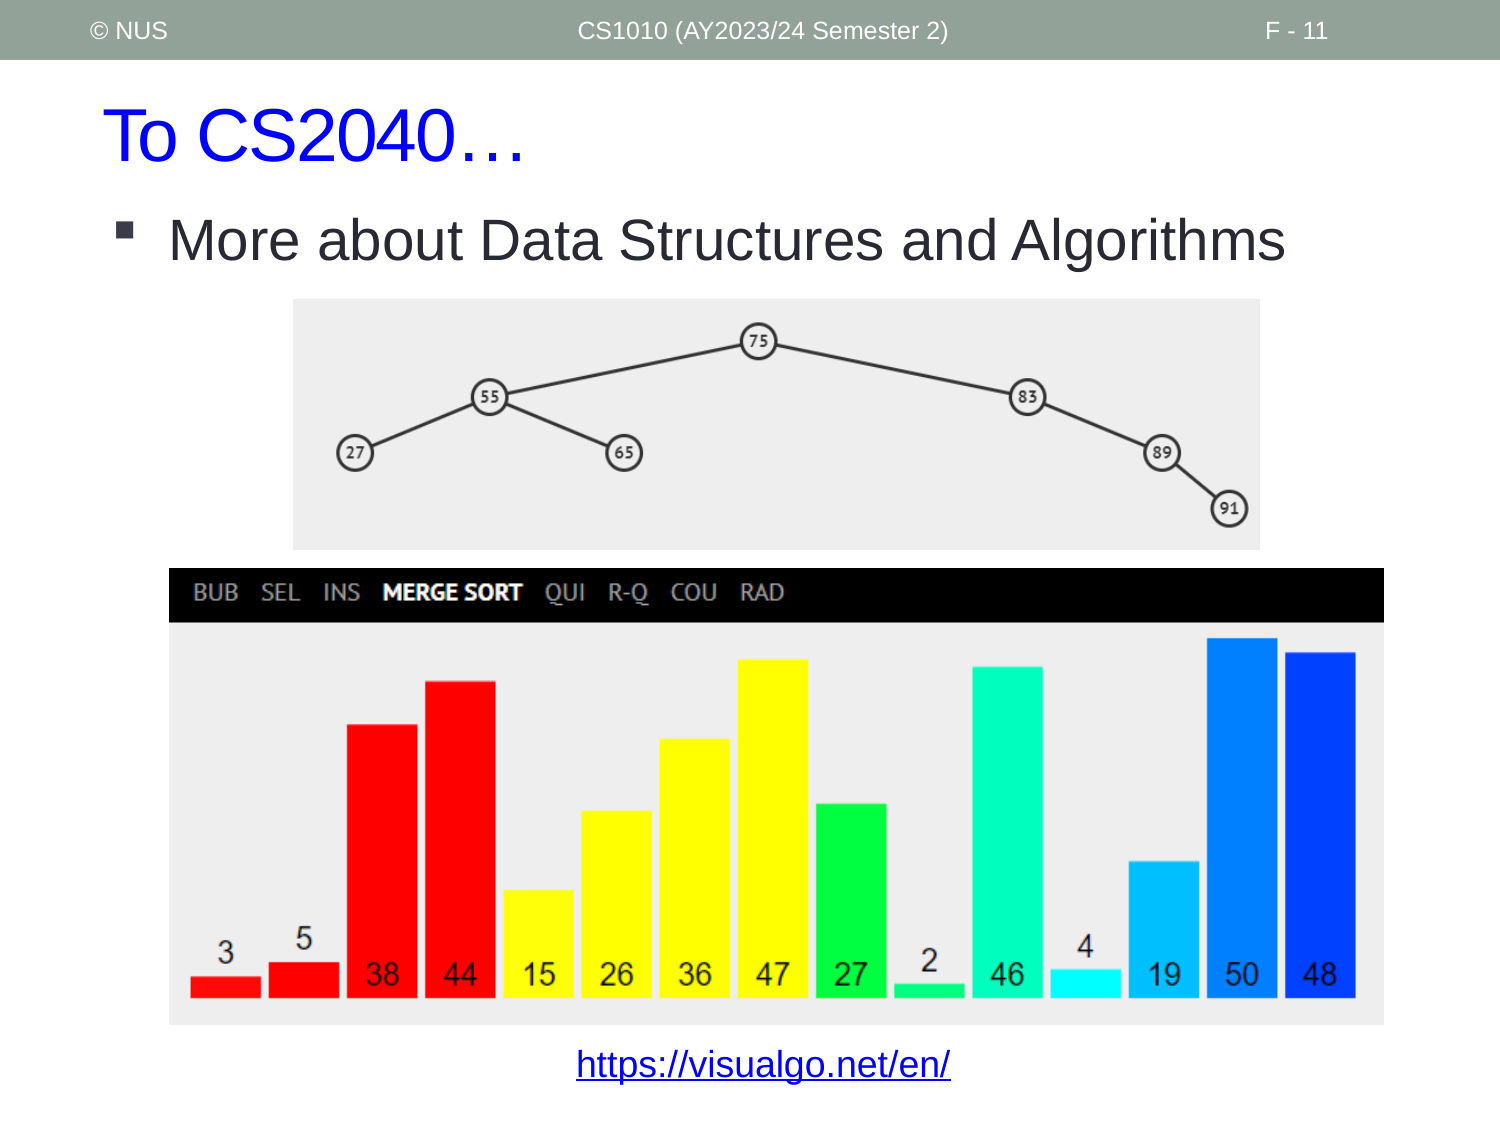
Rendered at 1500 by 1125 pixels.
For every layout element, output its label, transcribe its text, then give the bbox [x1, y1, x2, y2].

slide_number © NUS [75, 3, 550, 57]
picture [169, 568, 1384, 1025]
picture [292, 299, 1261, 550]
title To CS2040… [87, 62, 1463, 200]
text_box More about Data Structures and Algorithms [96, 194, 1457, 1063]
text_box https://visualgo.net/en/ [561, 1033, 978, 1092]
footer CS1010 (AY2023/24 Semester 2) [562, 3, 1238, 57]
slide_number F - 11 [1250, 3, 1425, 57]
